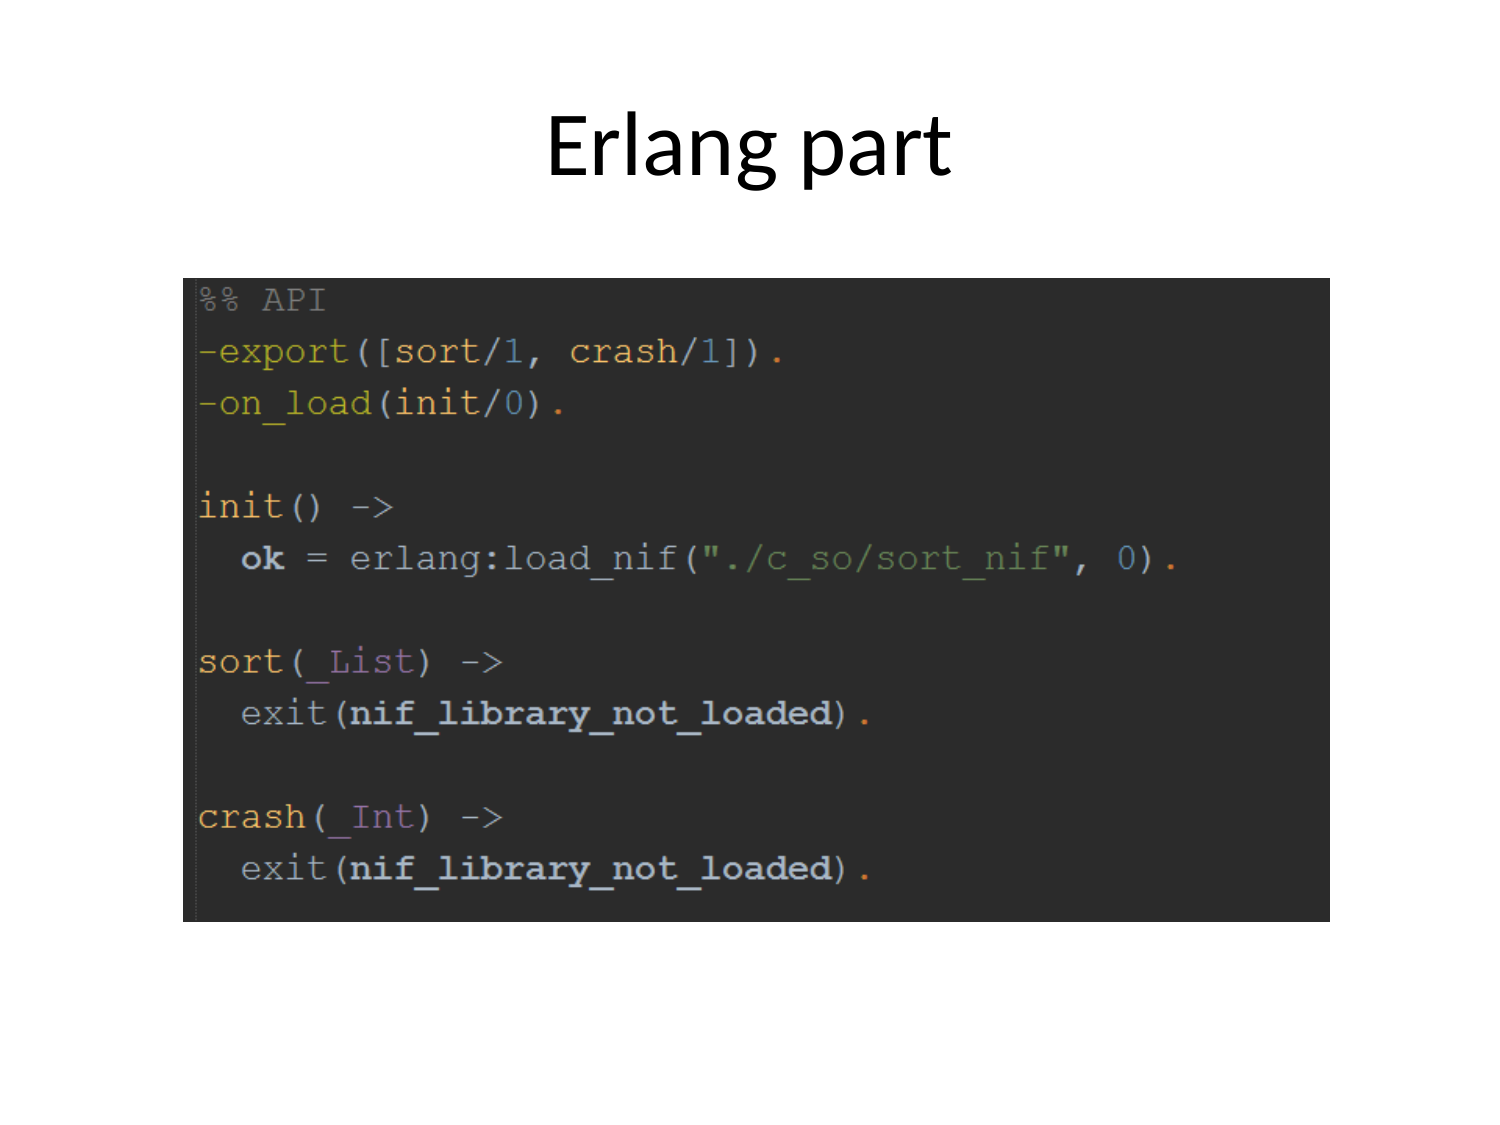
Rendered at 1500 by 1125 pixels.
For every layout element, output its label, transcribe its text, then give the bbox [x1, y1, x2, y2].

title Erlang part [75, 45, 1425, 233]
picture [182, 278, 1331, 922]
